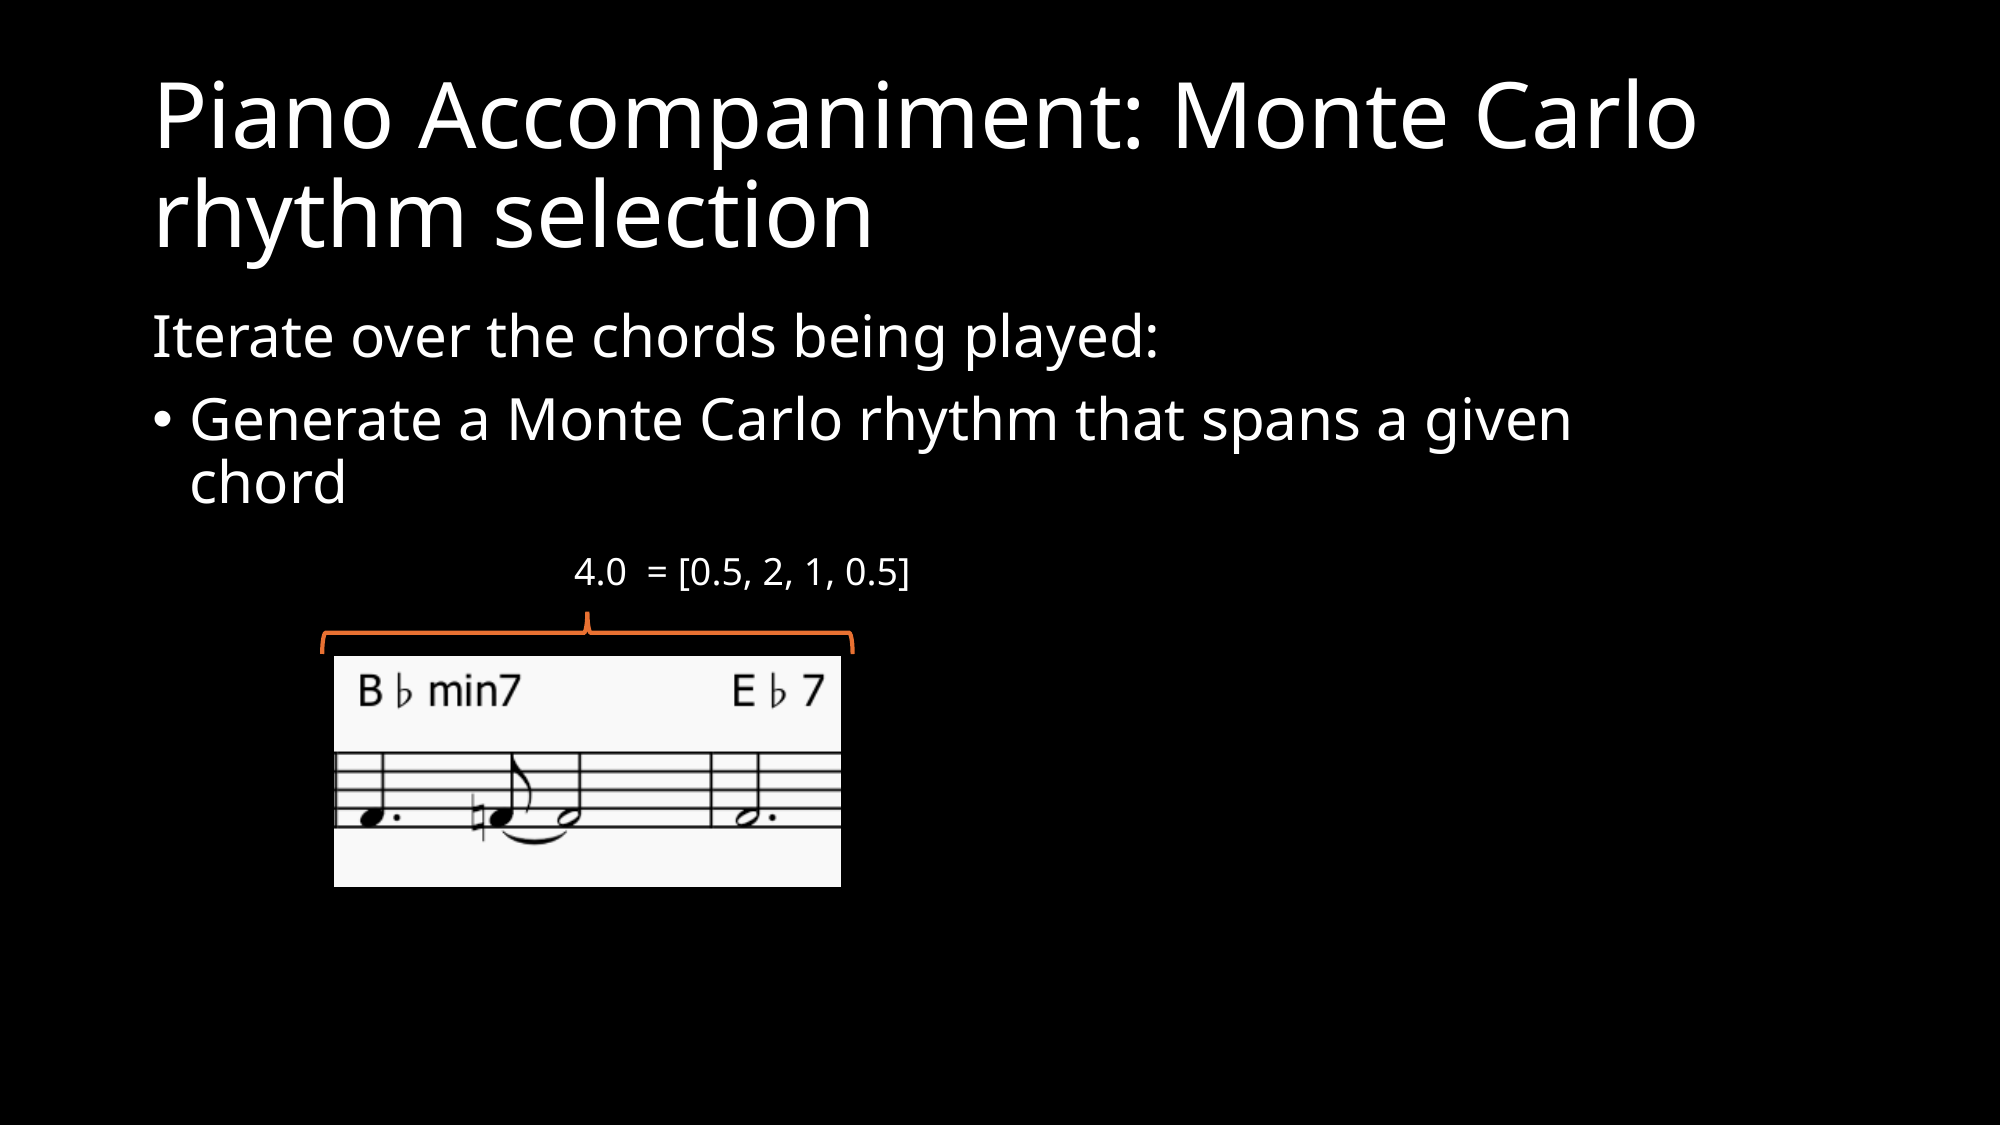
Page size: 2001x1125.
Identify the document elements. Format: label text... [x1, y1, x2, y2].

picture [333, 656, 842, 888]
text_box 4.0 = [0.5, 2, 1, 0.5] [559, 540, 1156, 646]
title Piano Accompaniment: Monte Carlo rhythm selection [137, 59, 1863, 278]
list Iterate over the chords being played: Generate a Monte Carlo rhythm that spans a given chord [137, 299, 1710, 662]
text_box [320, 630, 855, 655]
